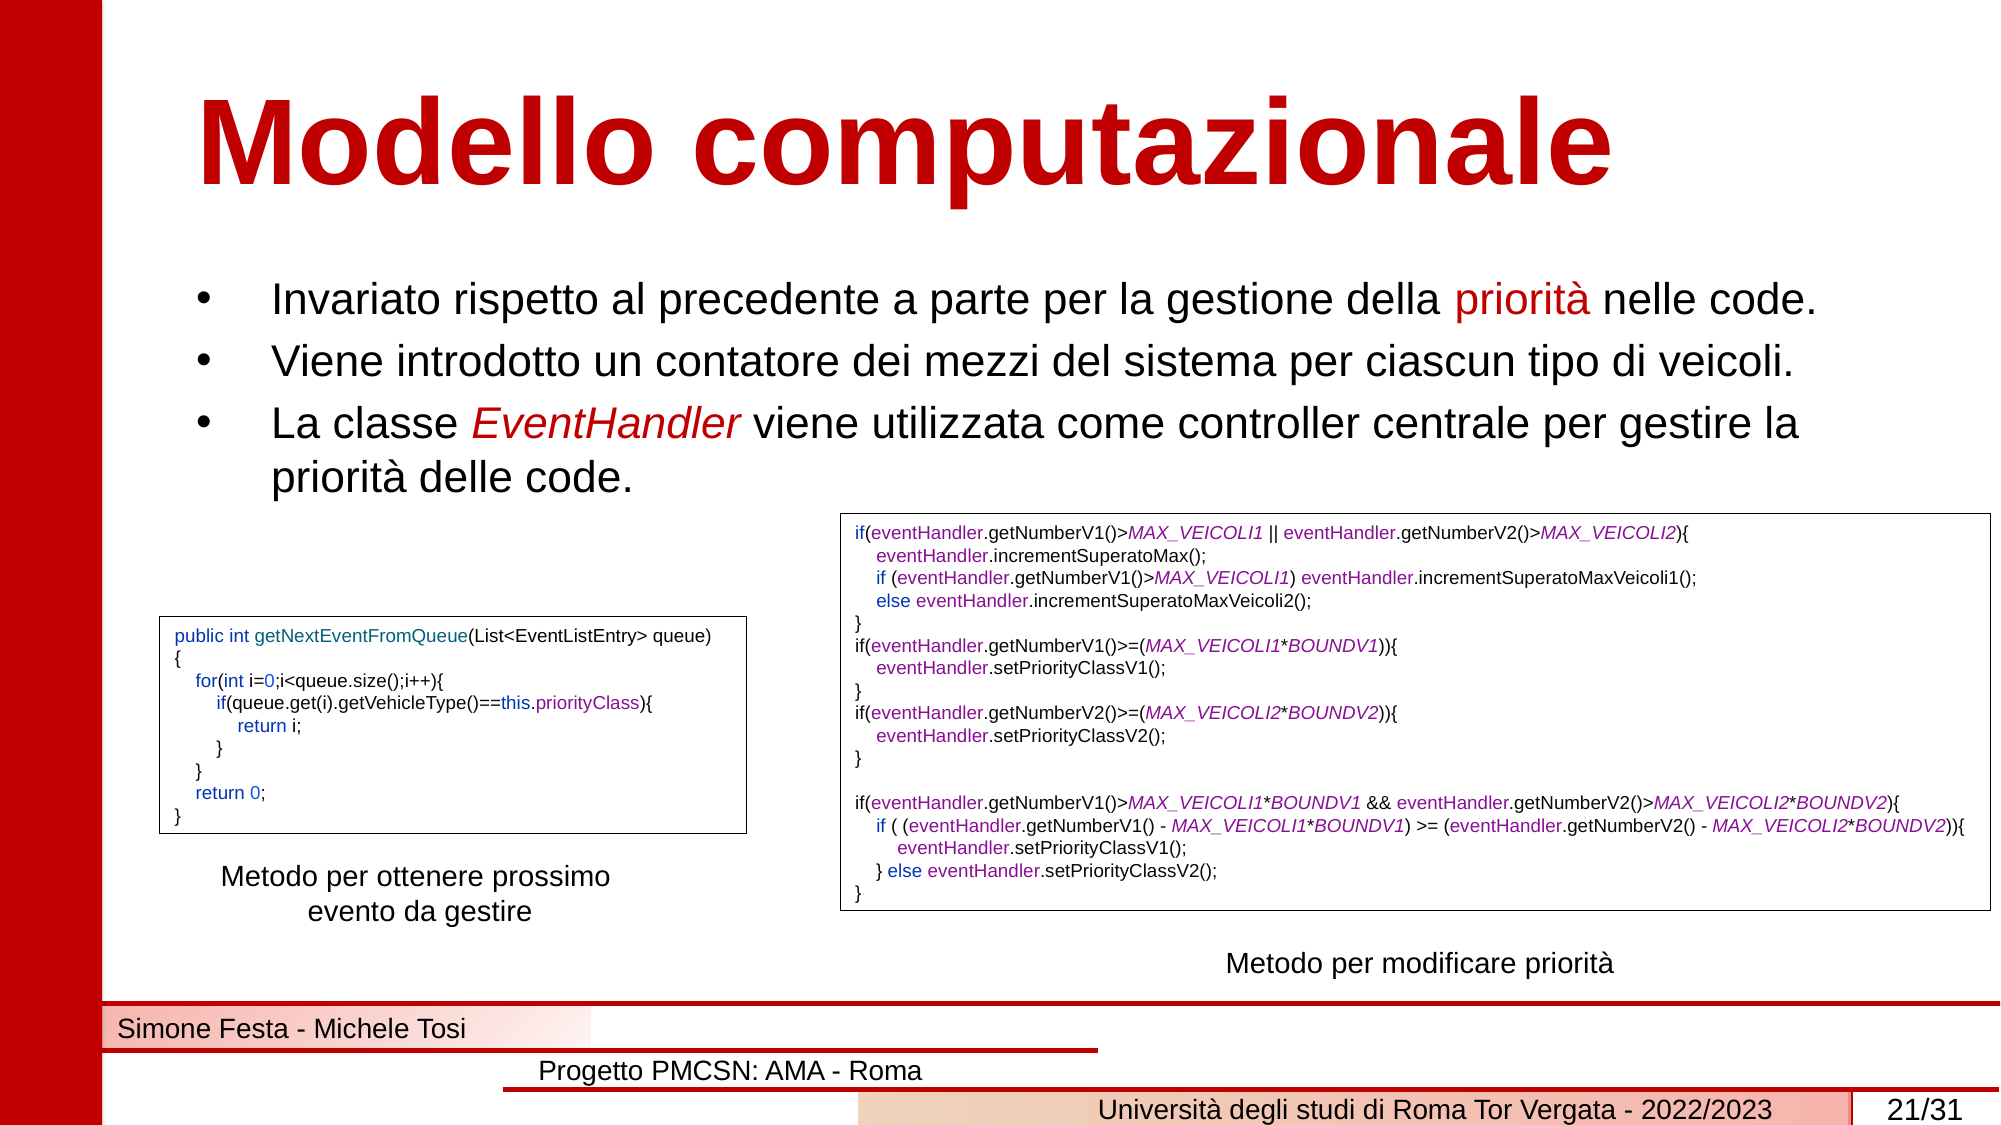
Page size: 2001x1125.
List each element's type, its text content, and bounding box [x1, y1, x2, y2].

list Invariato rispetto al precedente a parte per la gestione della priorità nelle code. Viene introdotto un contatore dei mezzi del sistema per ciascun tipo di veicoli. La classe EventHandler viene utilizzata come controller centrale per gestire la priorità delle code. [181, 262, 1835, 1005]
text_box public int getNextEventFromQueue(List<EventListEntry> queue) { for(int i=0;i<queue.size();i++){ if(queue.get(i).getVehicleType()==this.priorityClass){ return i; } } return 0; } [159, 616, 747, 834]
text_box Metodo per modificare priorità [1066, 919, 1774, 1005]
text_box Metodo per ottenere prossimo evento da gestire [160, 849, 681, 935]
text_box if(eventHandler.getNumberV1()>MAX_VEICOLI1 || eventHandler.getNumberV2()>MAX_VEICOLI2){ eventHandler.incrementSuperatoMax(); if (eventHandler.getNumberV1()>MAX_VEICOLI1) eventHandler.incrementSuperatoMaxVeicoli1(); else eventHandler.incrementSuperatoMaxVeicoli2(); } if(eventHandler.getNumberV1()>=(MAX_VEICOLI1*BOUNDV1)){ eventHandler.setPriorityClassV1(); } if(eventHandler.getNumberV2()>=(MAX_VEICOLI2*BOUNDV2)){ eventHandler.setPriorityClassV2(); } if(eventHandler.getNumberV1()>MAX_VEICOLI1*BOUNDV1 && eventHandler.getNumberV2()>MAX_VEICOLI2*BOUNDV2){ if ( (eventHandler.getNumberV1() - MAX_VEICOLI1*BOUNDV1) >= (eventHandler.getNumberV2() - MAX_VEICOLI2*BOUNDV2)){ eventHandler.setPriorityClassV1(); } else eventHandler.setPriorityClassV2(); } [840, 513, 1991, 911]
title Modello computazionale [181, 41, 1835, 230]
